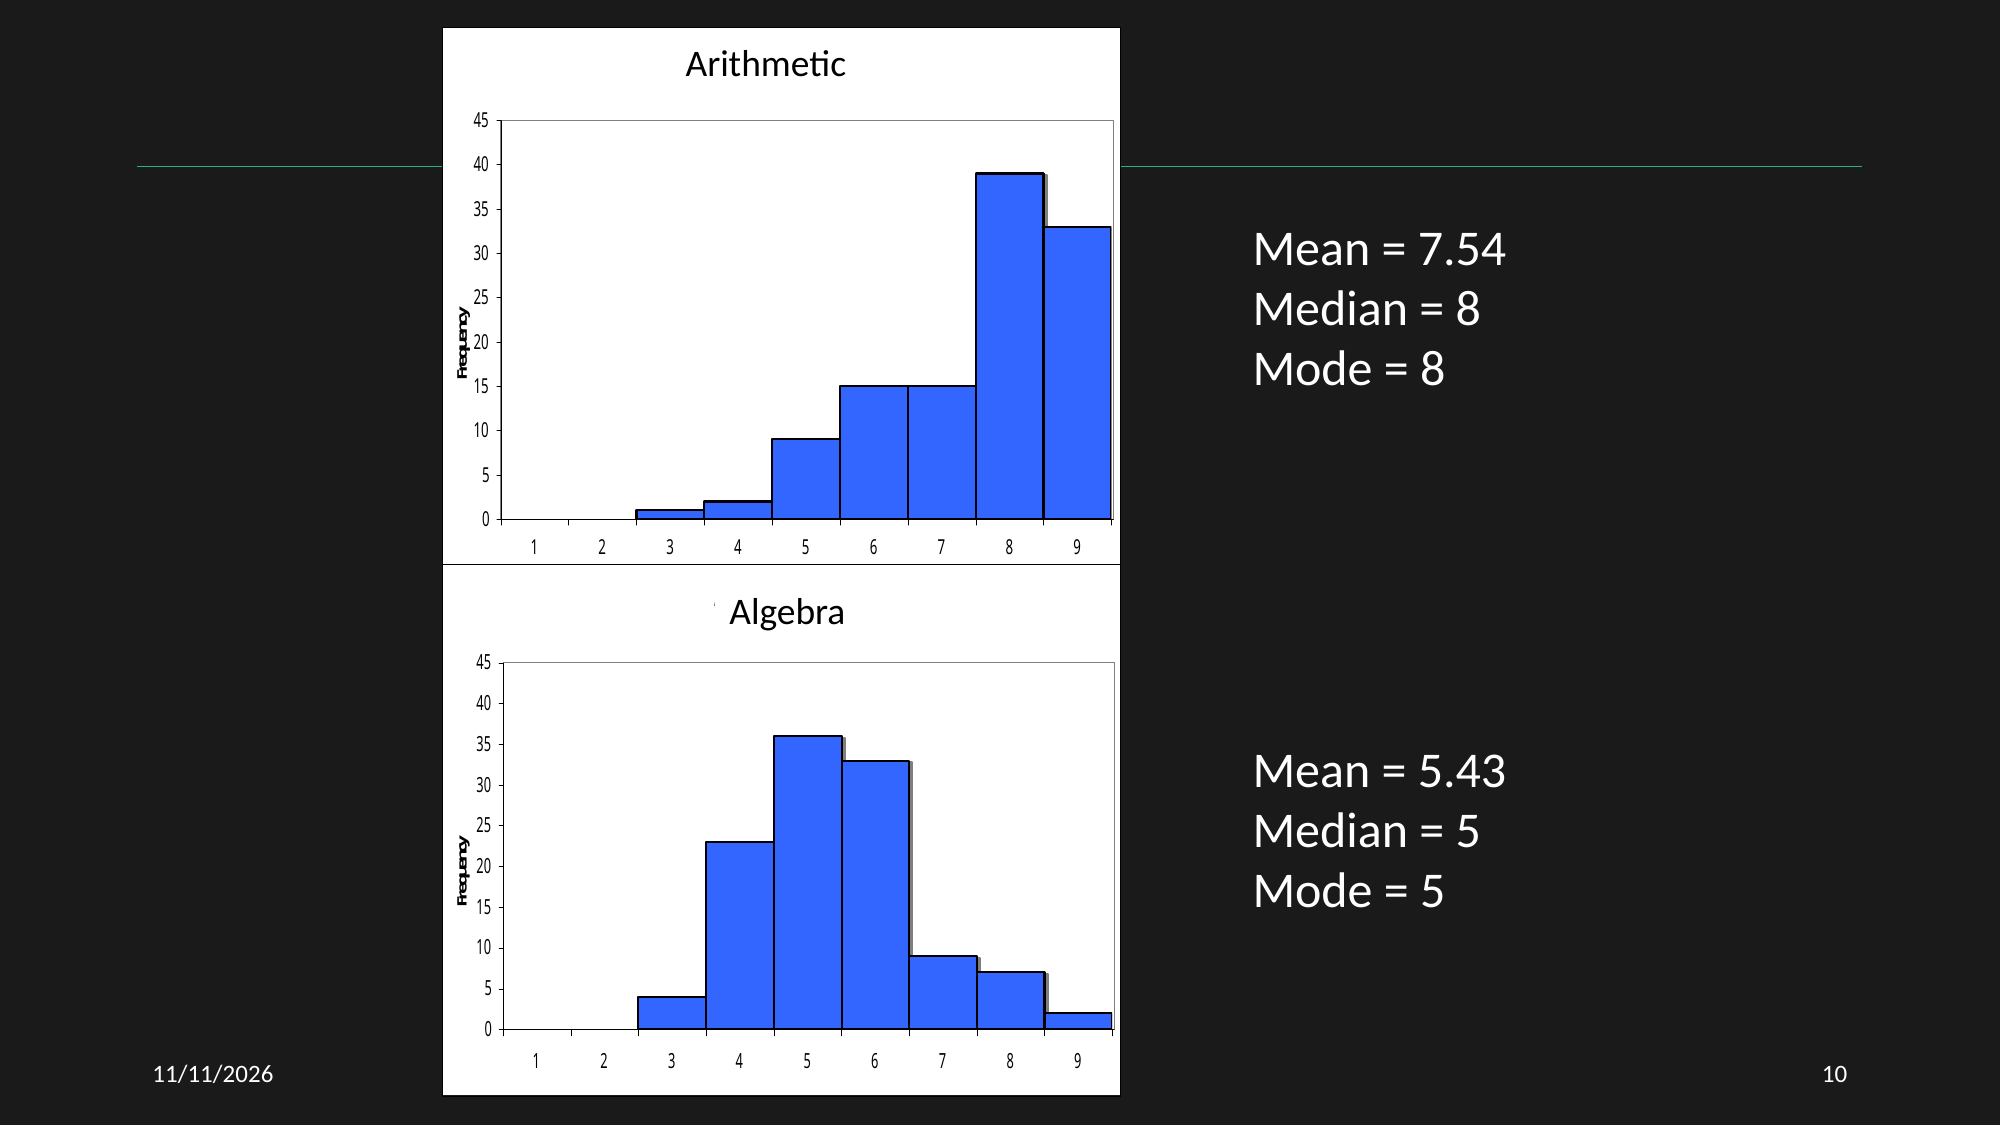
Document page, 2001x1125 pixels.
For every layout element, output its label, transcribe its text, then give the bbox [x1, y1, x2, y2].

slide_number 10 [1412, 1042, 1863, 1103]
text_box Mean = 5.43 Median = 5 Mode = 5 [1237, 729, 1522, 925]
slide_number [137, 1042, 437, 1103]
text_box Mean = 7.54 Median = 8 Mode = 8 [1237, 208, 1522, 403]
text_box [437, 19, 1125, 556]
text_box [437, 556, 1125, 1103]
